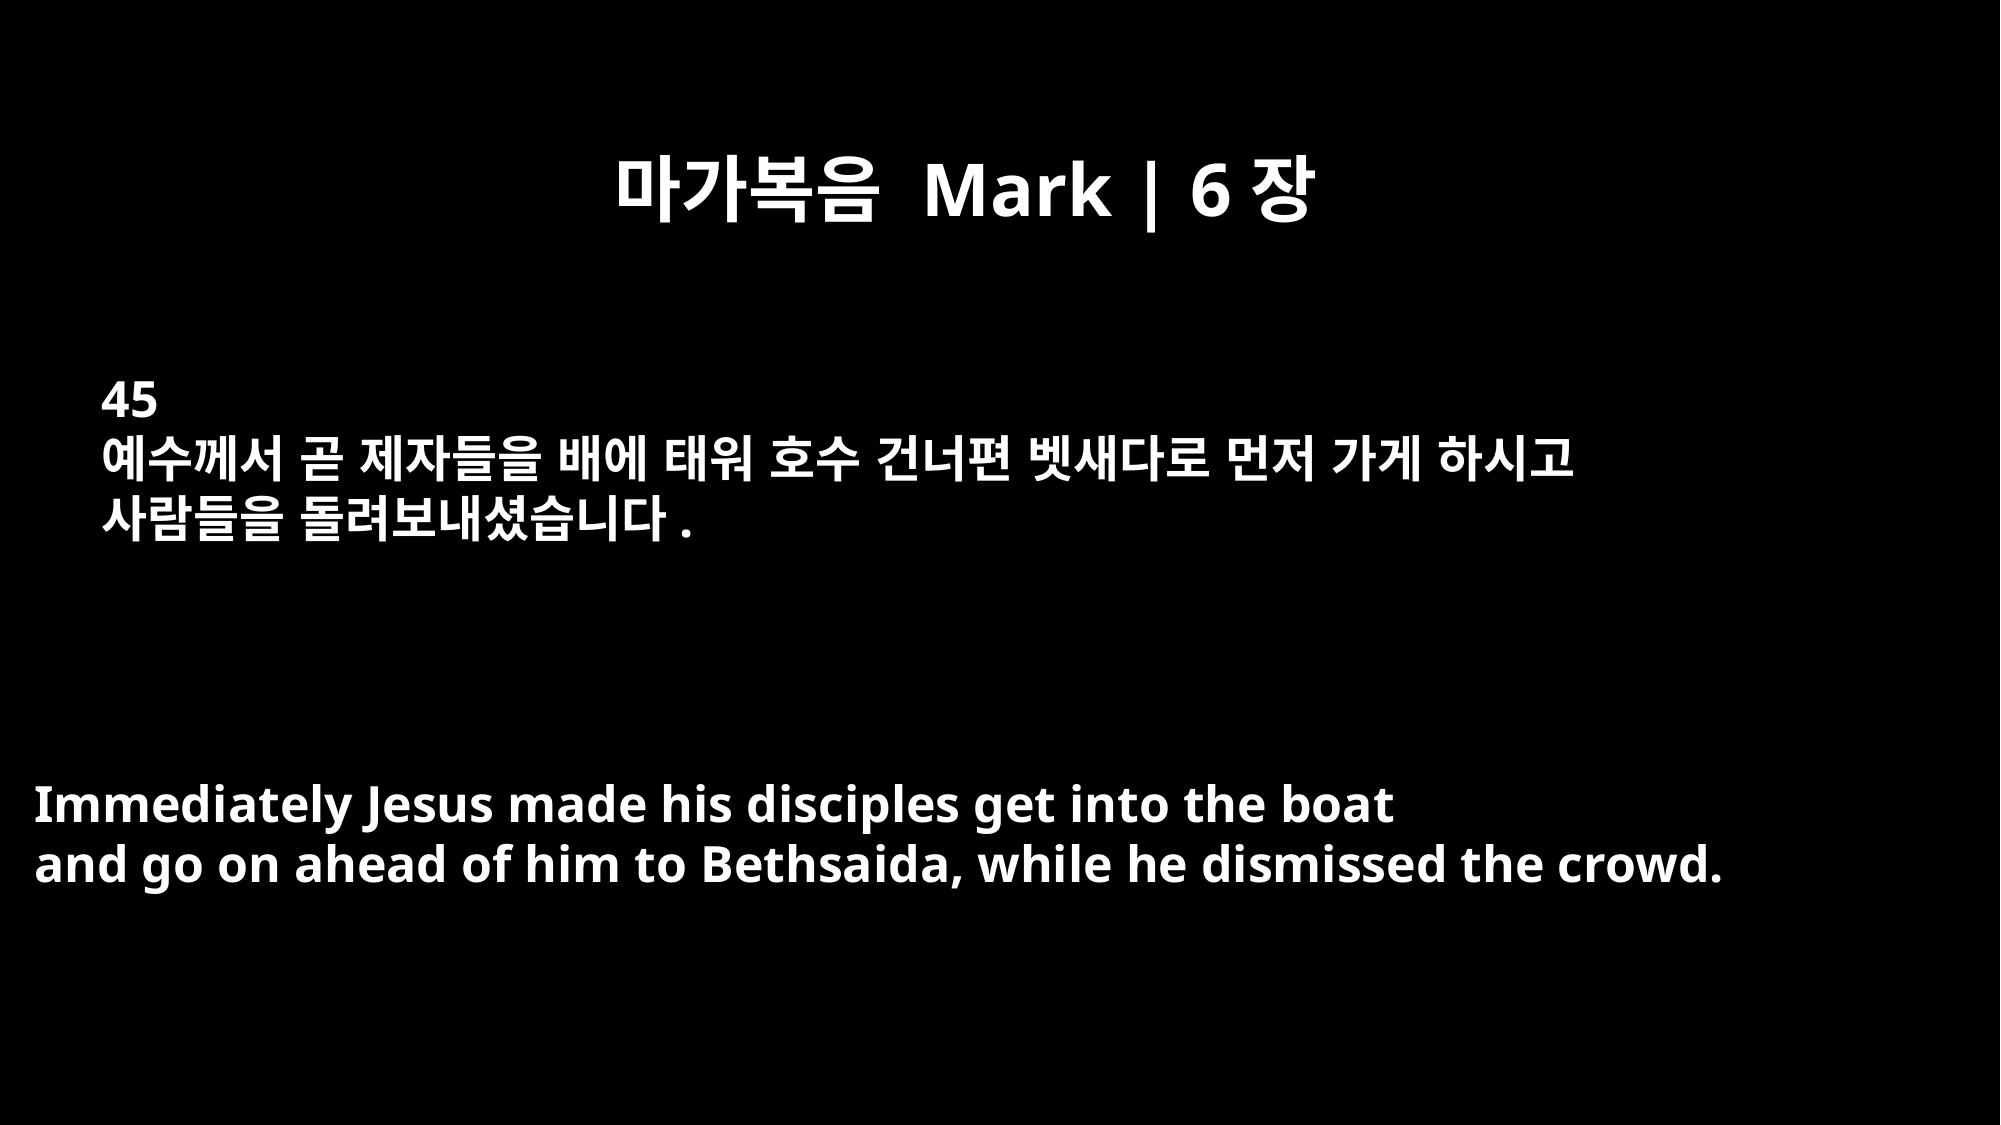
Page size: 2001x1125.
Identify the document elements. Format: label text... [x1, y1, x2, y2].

text_box 45 예수께서 곧 제자들을 배에 태워 호수 건너편 벳새다로 먼저 가게 하시고 사람들을 돌려보내셨습니다. [86, 359, 1605, 555]
text_box 마가복음 Mark | 6장 [599, 136, 1333, 239]
text_box Immediately Jesus made his disciples get into the boat and go on ahead of him to Bethsaida, while he dismissed the crowd. [19, 764, 1740, 900]
